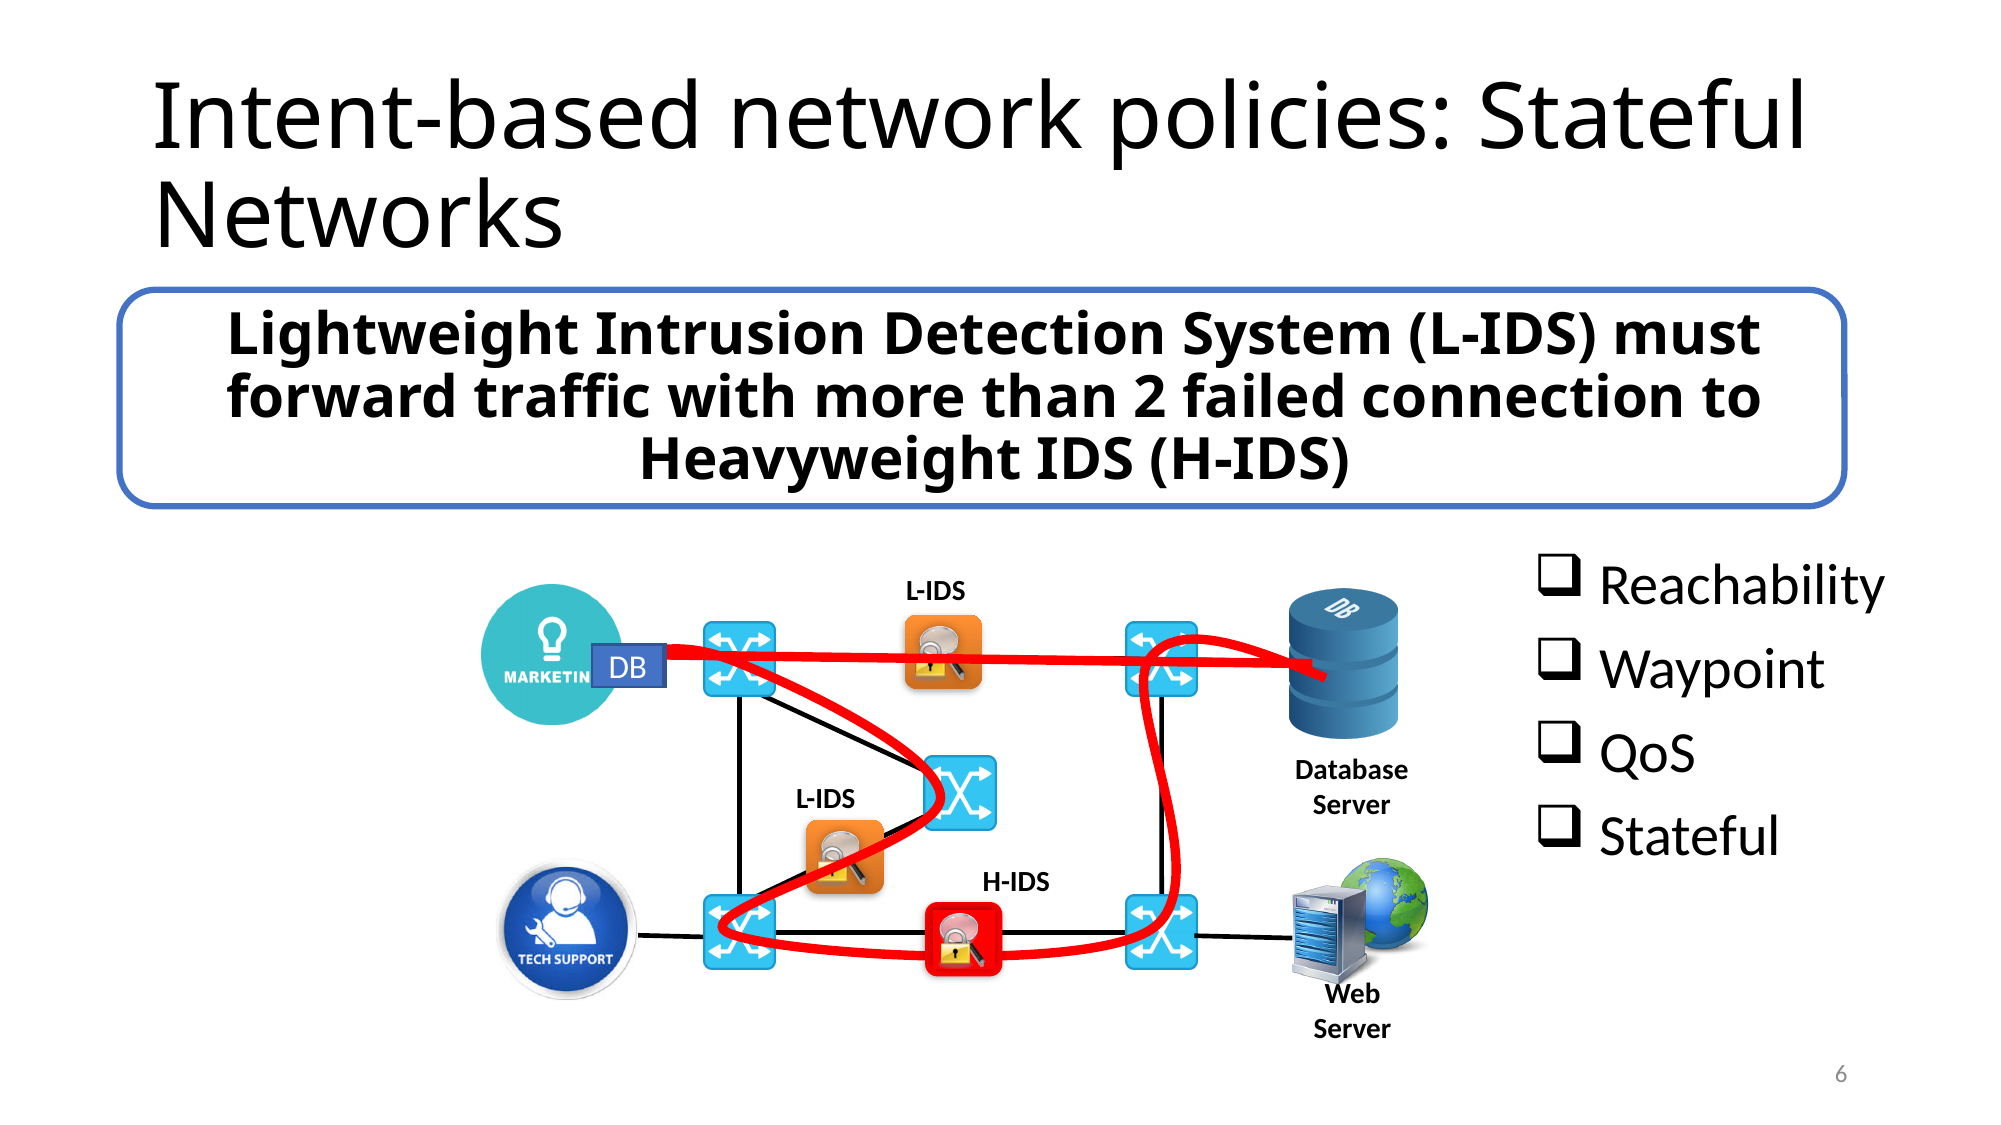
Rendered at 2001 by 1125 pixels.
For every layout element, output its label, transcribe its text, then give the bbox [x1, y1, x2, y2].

text_box Database Server [1398, 757, 1430, 814]
text_box Lightweight Intrusion Detection System (L-IDS) must forward traffic with more than 2 failed connection to Heavyweight IDS (H-IDS) [132, 249, 1858, 548]
title Intent-based network policies: Stateful Networks [137, 59, 1863, 278]
picture [494, 856, 638, 1001]
slide_number 6 [1412, 1042, 1863, 1103]
text_box [118, 288, 1846, 508]
text_box Web Server [1283, 978, 1422, 1041]
picture [481, 584, 621, 725]
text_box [608, 562, 1398, 970]
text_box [925, 901, 1003, 977]
picture [1291, 850, 1429, 988]
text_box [1194, 935, 1293, 939]
list Reachability Waypoint QoS Stateful [1518, 547, 1982, 1008]
